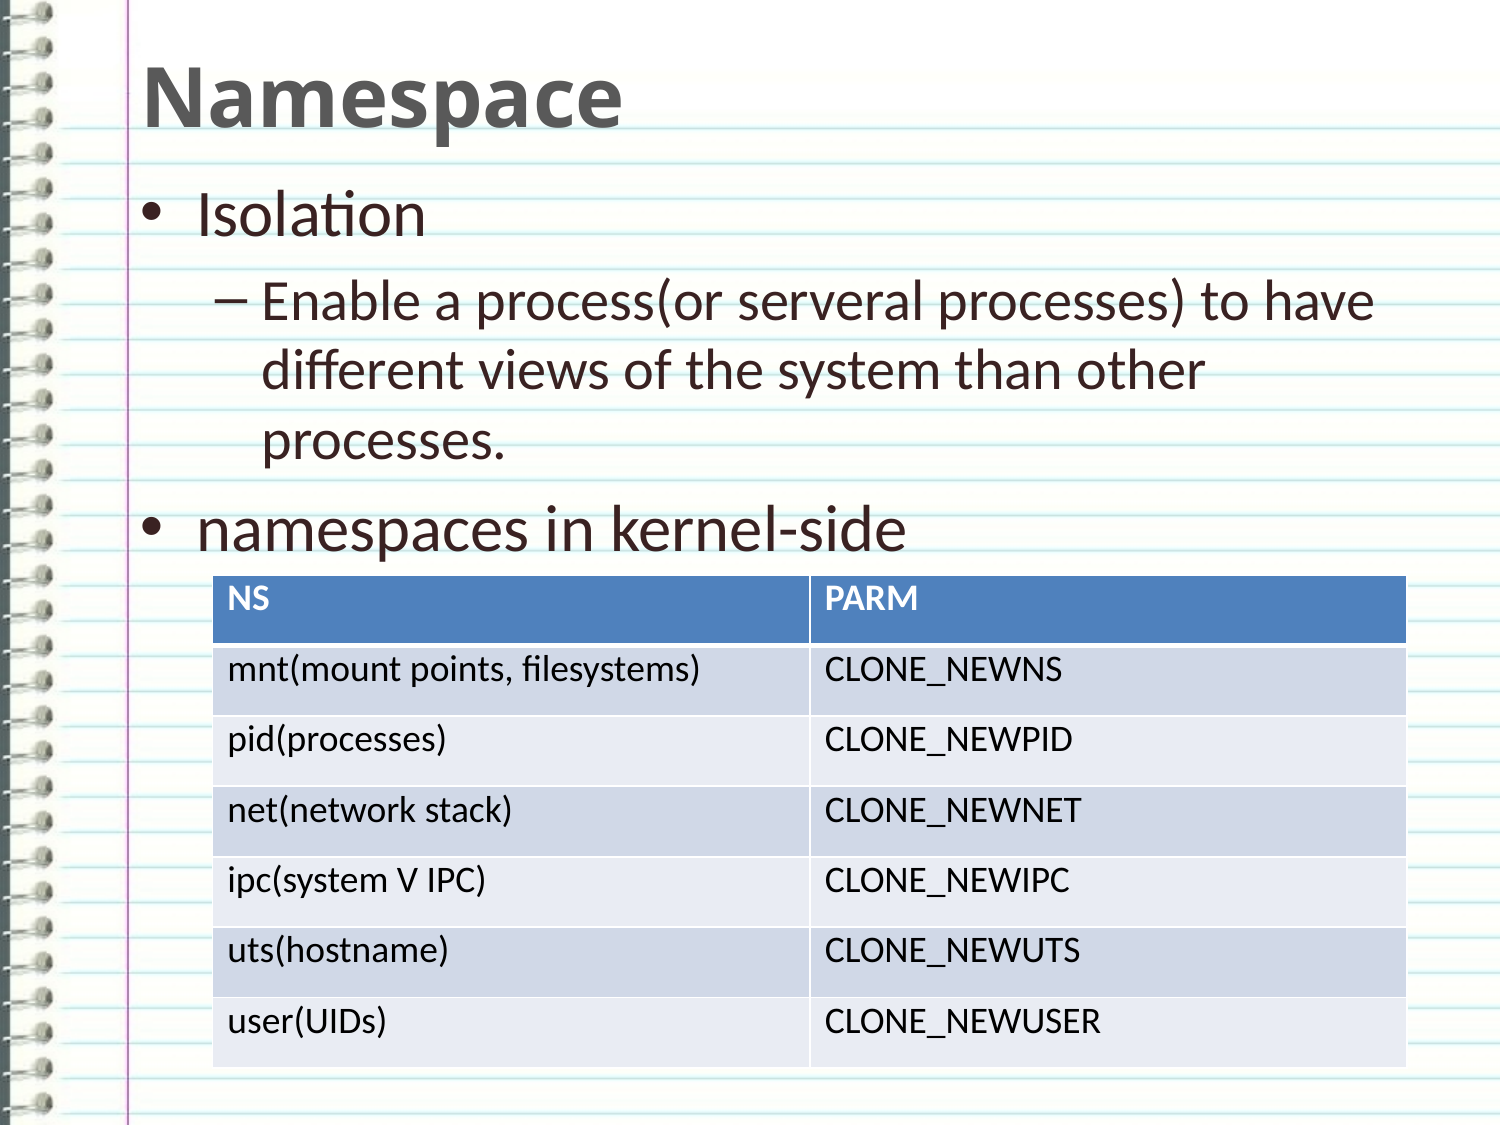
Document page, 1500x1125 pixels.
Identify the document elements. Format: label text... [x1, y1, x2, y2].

table_cell uts(hostname) [213, 928, 809, 997]
table_cell CLONE_NEWUSER [811, 998, 1406, 1067]
title Namespace [125, 0, 1475, 162]
table_cell CLONE_NEWPID [811, 717, 1406, 785]
table_cell net(network stack) [213, 787, 809, 856]
table_cell CLONE_NEWNET [811, 787, 1406, 856]
table_cell user(UIDs) [213, 998, 809, 1067]
table_header NS [213, 576, 809, 643]
table_cell mnt(mount points, filesystems) [213, 648, 809, 715]
table_cell ipc(system V IPC) [213, 858, 809, 926]
table_cell CLONE_NEWIPC [811, 858, 1406, 926]
table_cell CLONE_NEWNS [811, 648, 1406, 715]
table_cell pid(processes) [213, 717, 809, 785]
list Isolation Enable a process(or serveral processes) to have different views of the system than other processes. namespaces in kernel-side [124, 162, 1476, 906]
table_cell CLONE_NEWUTS [811, 928, 1406, 997]
picture [0, 0, 1500, 1125]
table_header PARM [811, 576, 1406, 643]
